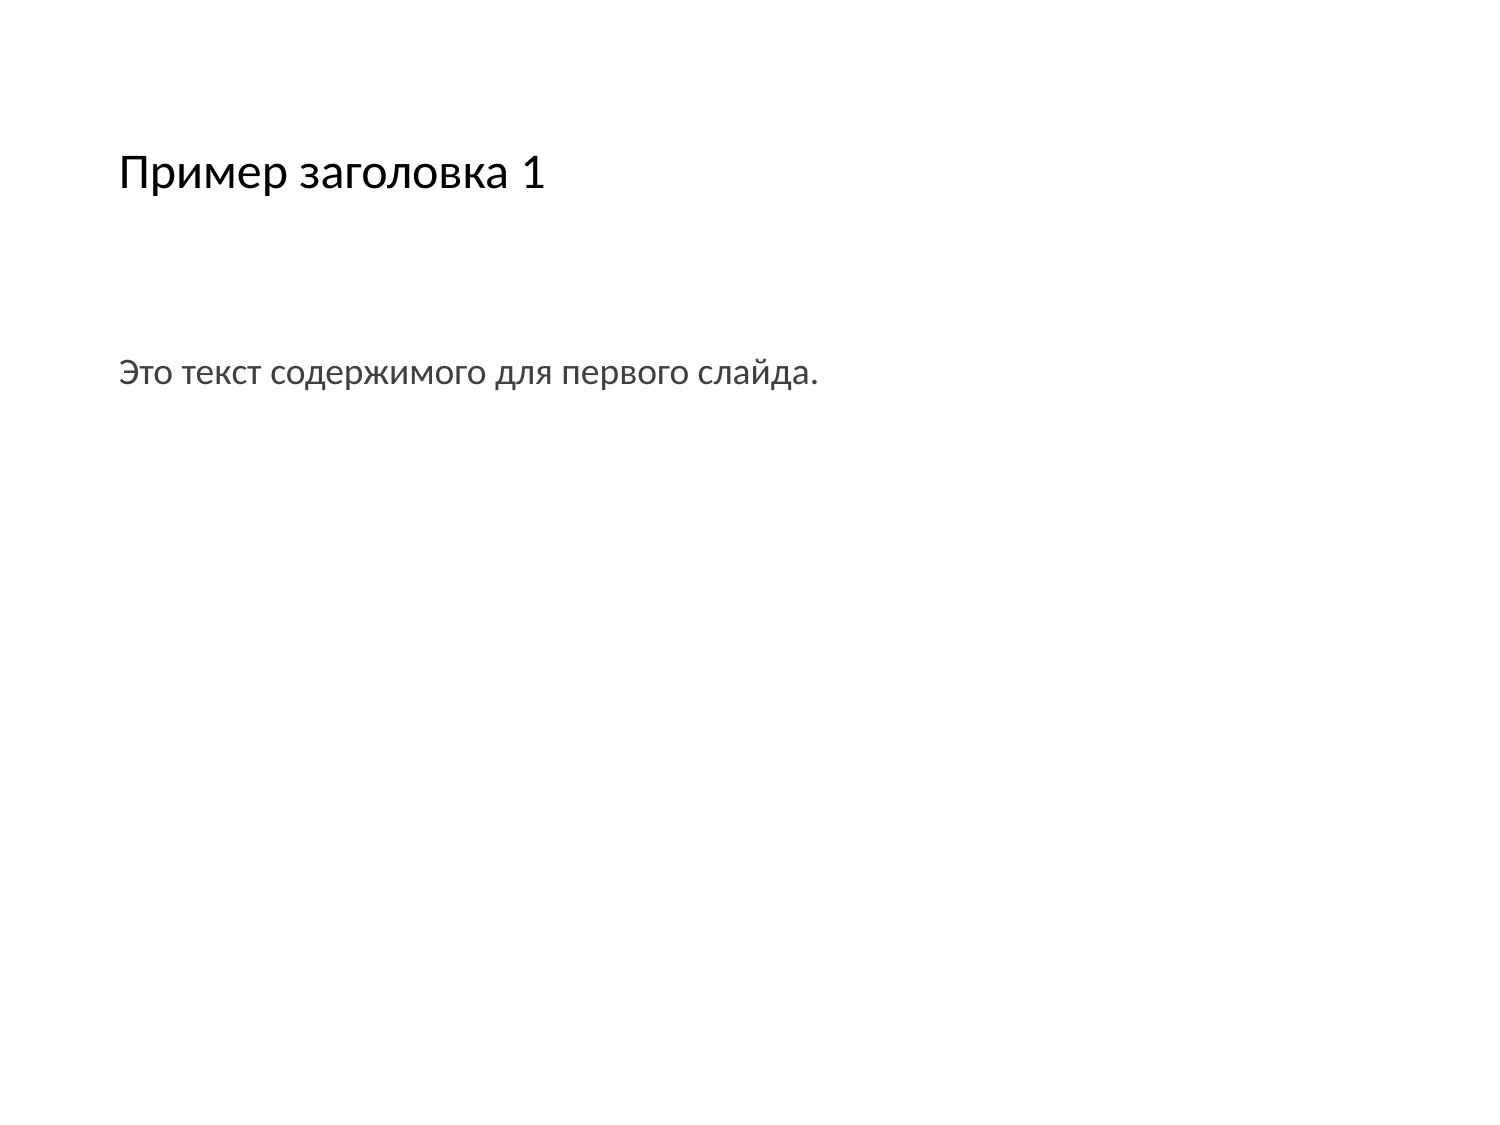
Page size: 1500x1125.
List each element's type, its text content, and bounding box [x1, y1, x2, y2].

text_box Это текст содержимого для первого слайда. [104, 312, 938, 521]
text_box Пример заголовка 1 [104, 104, 938, 209]
